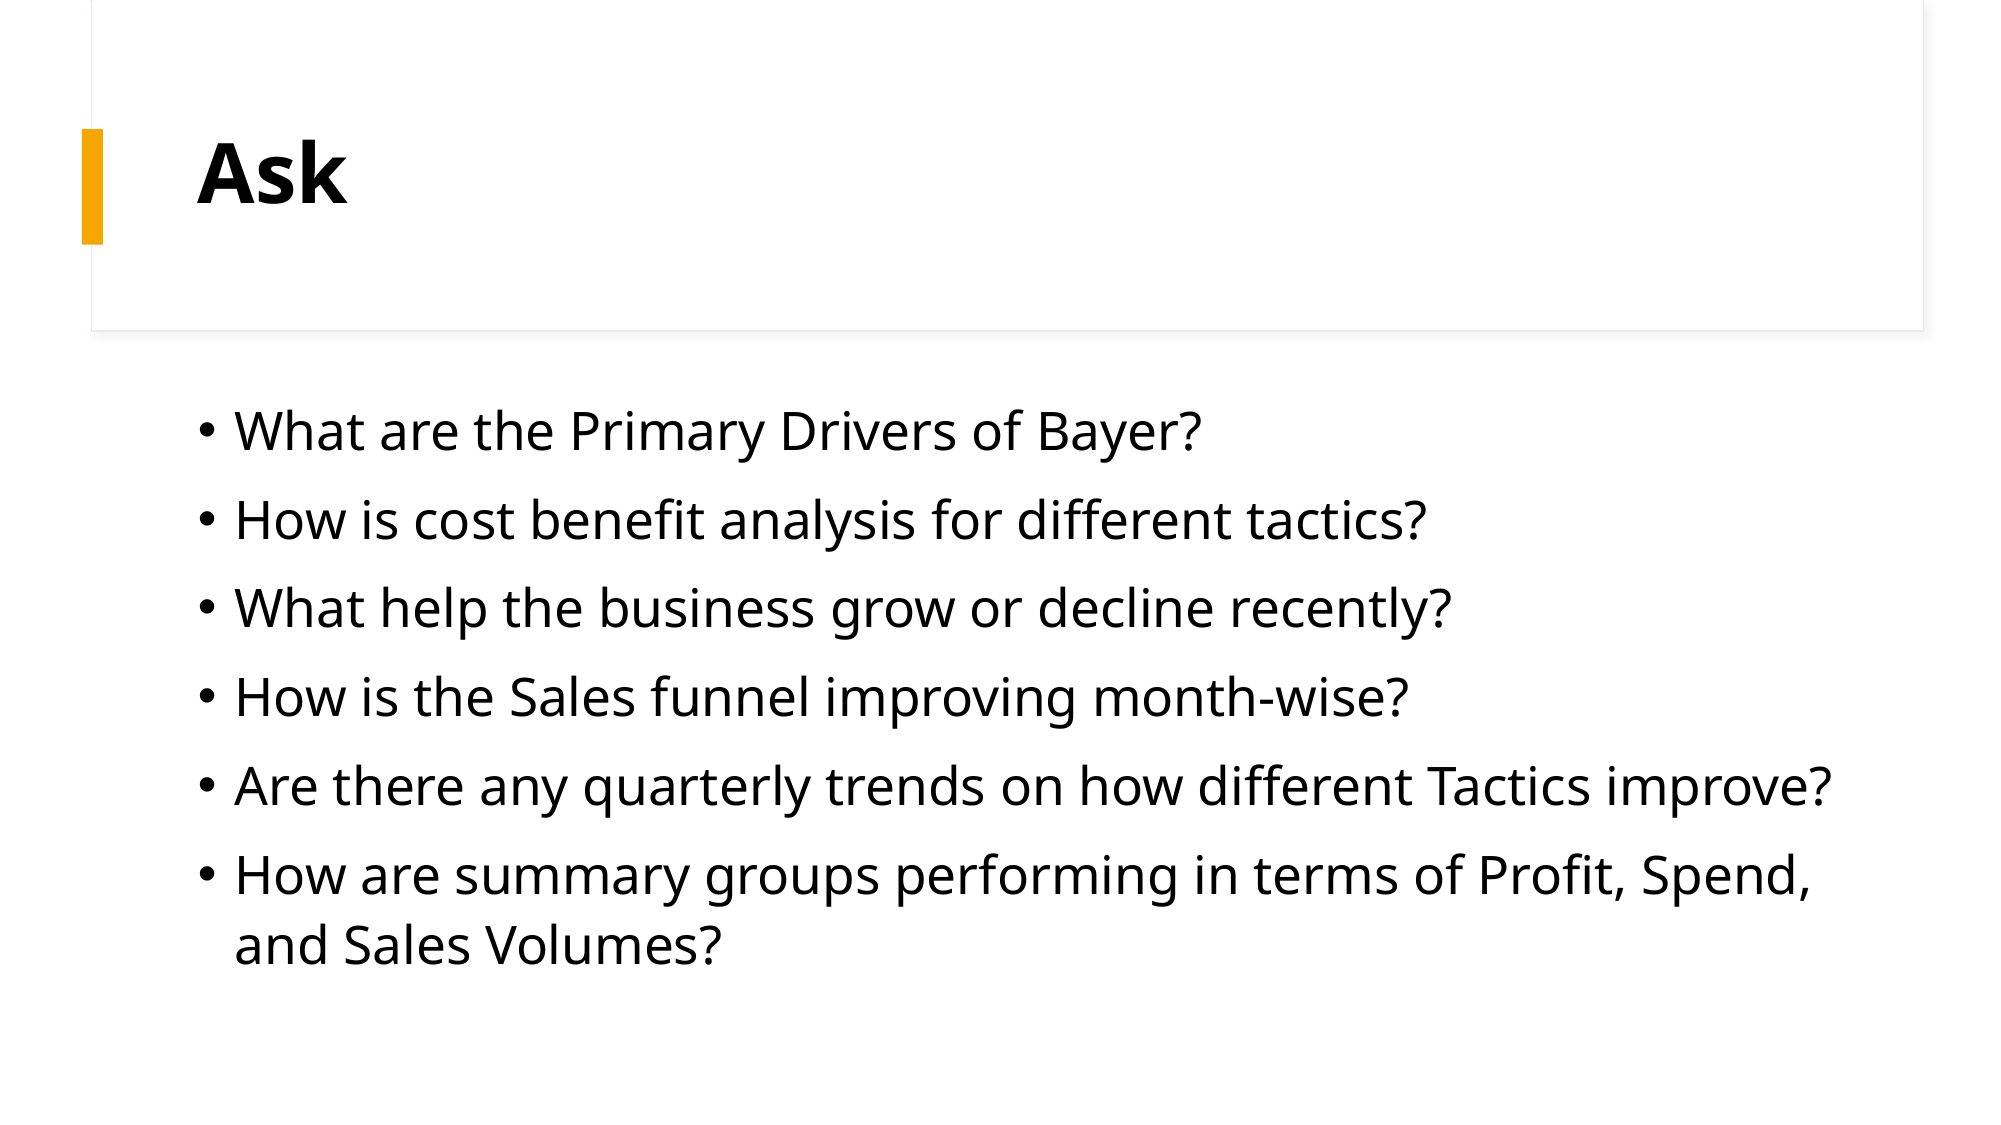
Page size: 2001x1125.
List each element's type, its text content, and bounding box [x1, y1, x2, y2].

list What are the Primary Drivers of Bayer? How is cost benefit analysis for different tactics? What help the business grow or decline recently? How is the Sales funnel improving month-wise? Are there any quarterly trends on how different Tactics improve? How are summary groups performing in terms of Profit, Spend, and Sales Volumes? [183, 383, 1851, 990]
title Ask [183, 90, 1851, 264]
